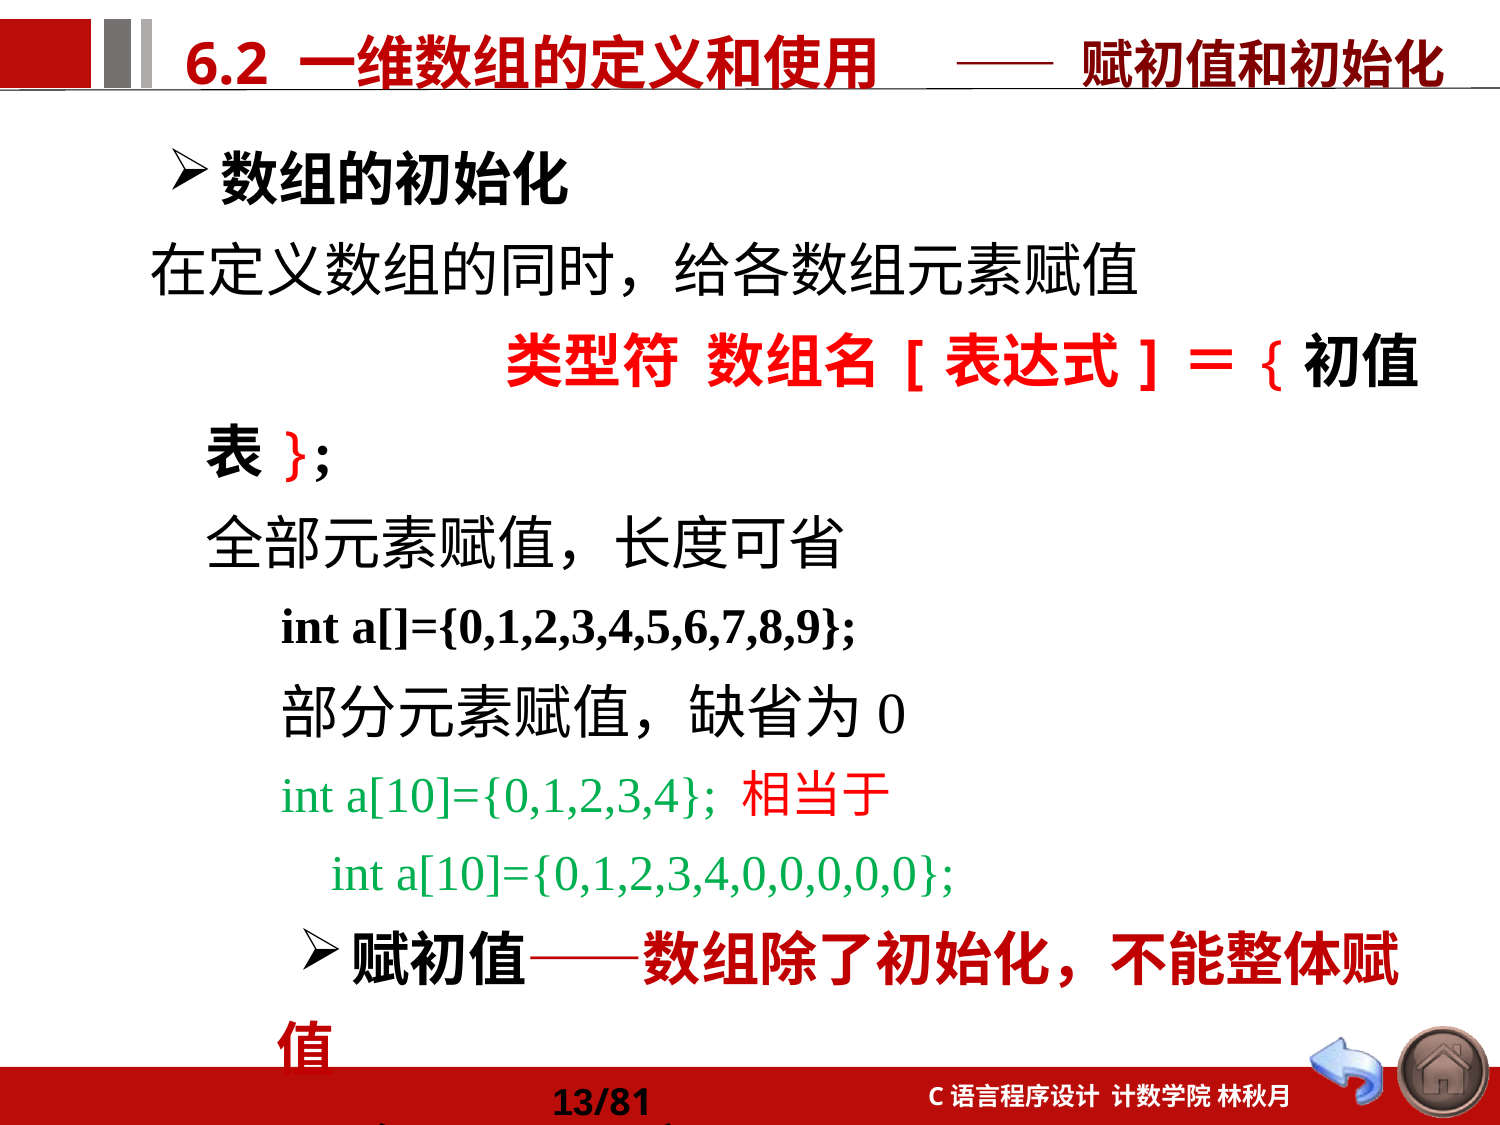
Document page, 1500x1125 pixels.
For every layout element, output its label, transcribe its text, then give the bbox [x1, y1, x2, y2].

picture [1308, 1032, 1386, 1110]
list 数组的初始化 在定义数组的同时，给各数组元素赋值 类型符 数组名[表达式]＝{初值表}; 全部元素赋值，长度可省 int a[]={0,1,2,3,4,5,6,7,8,9}; 部分元素赋值，缺省为0 int a[10]={0,1,2,3,4}; 相当于 int a[10]={0,1,2,3,4,0,0,0,0,0}; 赋初值——数组除了初始化，不能整体赋值 for（i=0;i<N;i++） a[i]=0; [134, 113, 1471, 988]
text_box —— 赋初值和初始化 [938, 24, 1471, 102]
